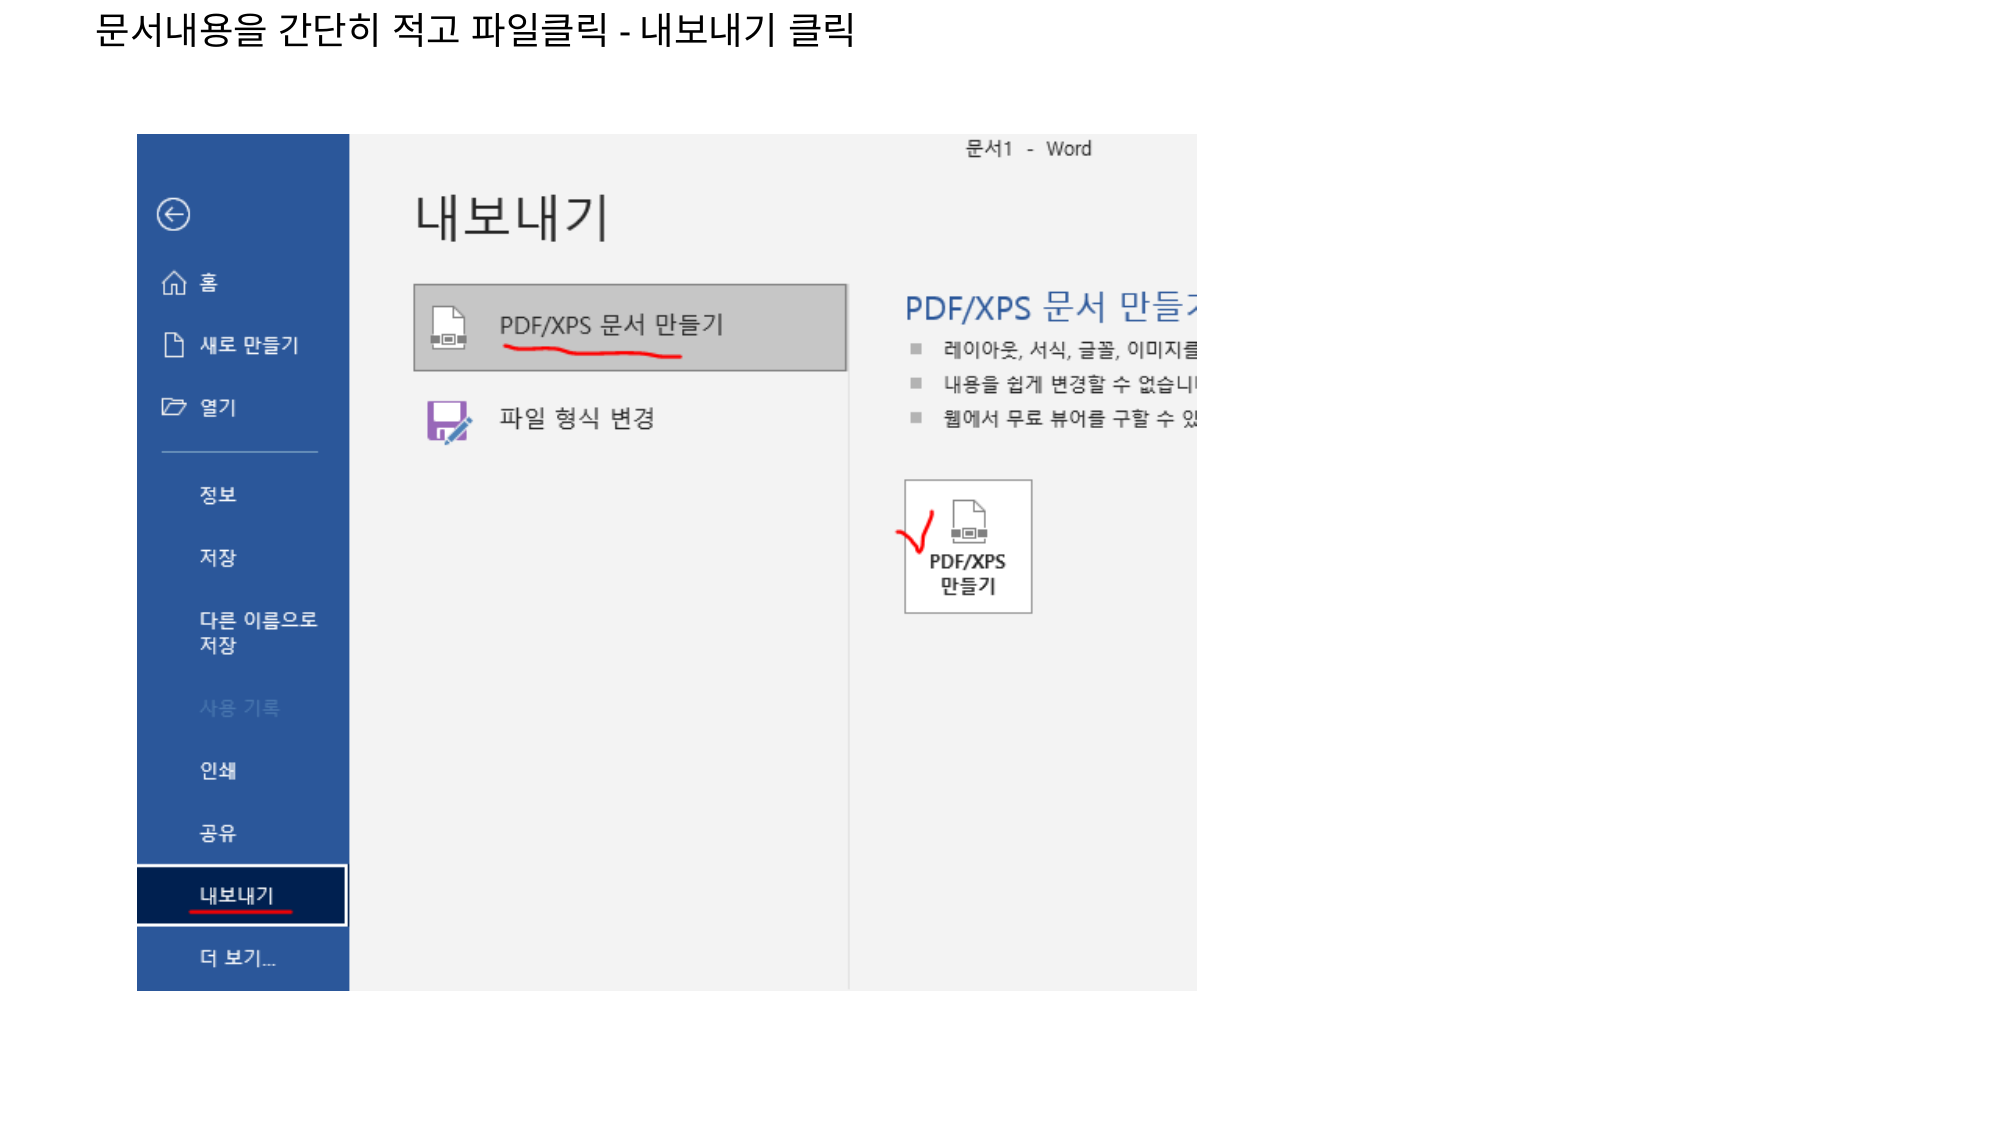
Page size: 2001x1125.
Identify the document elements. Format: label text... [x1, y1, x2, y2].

picture [136, 134, 1197, 991]
text_box 문서내용을 간단히 적고 파일클릭-내보내기 클릭 [80, 0, 965, 60]
